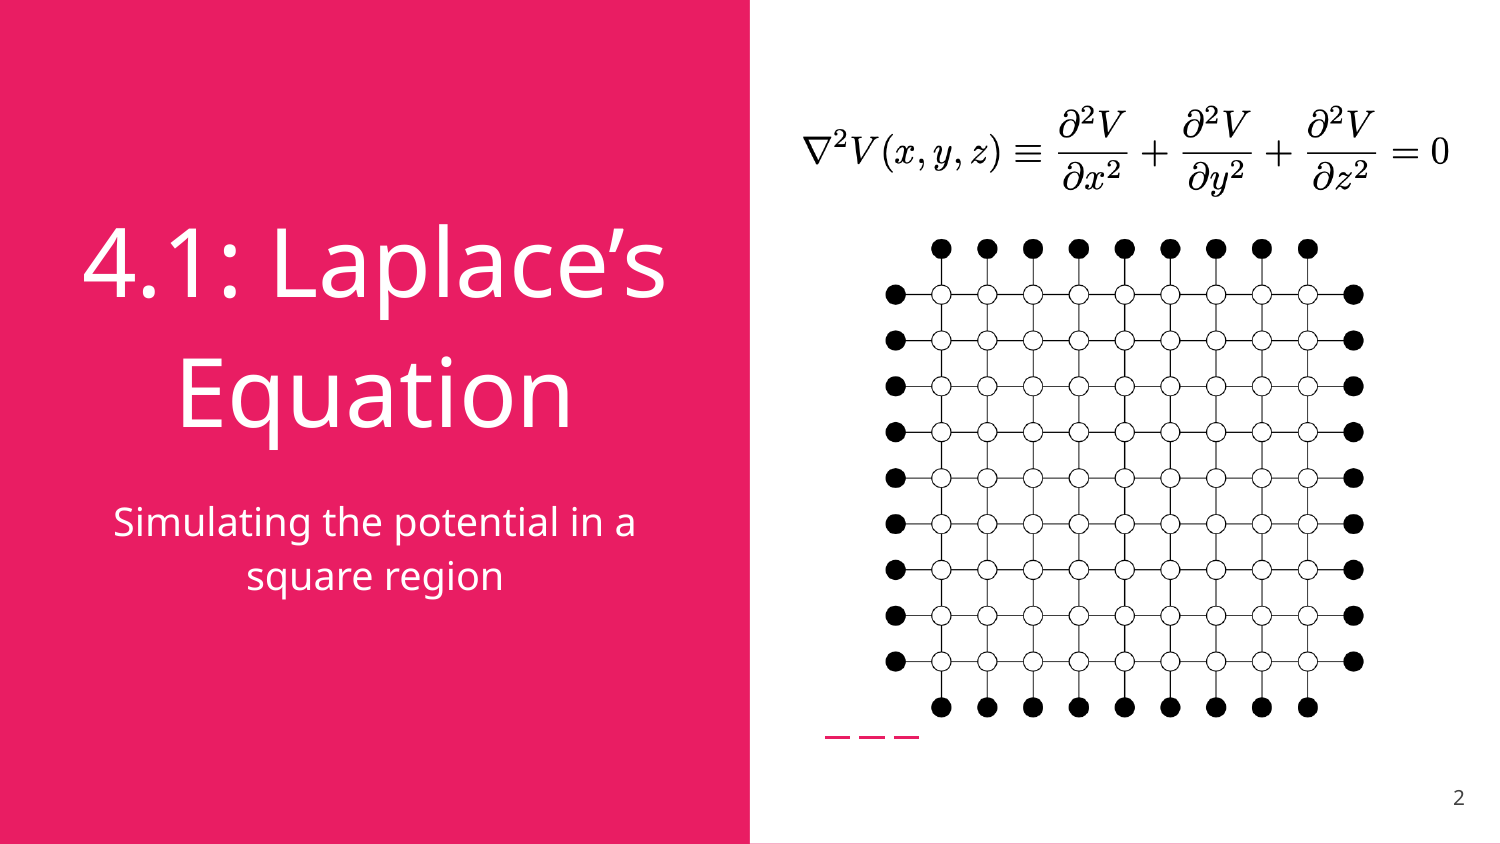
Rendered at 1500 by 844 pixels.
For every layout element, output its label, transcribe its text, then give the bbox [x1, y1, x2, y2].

title 4.1: Laplace’s Equation [43, 176, 708, 471]
picture [779, 82, 1471, 211]
picture [878, 231, 1372, 726]
subtitle Simulating the potential in a square region [43, 479, 708, 700]
slide_number ‹#› [1389, 764, 1480, 830]
